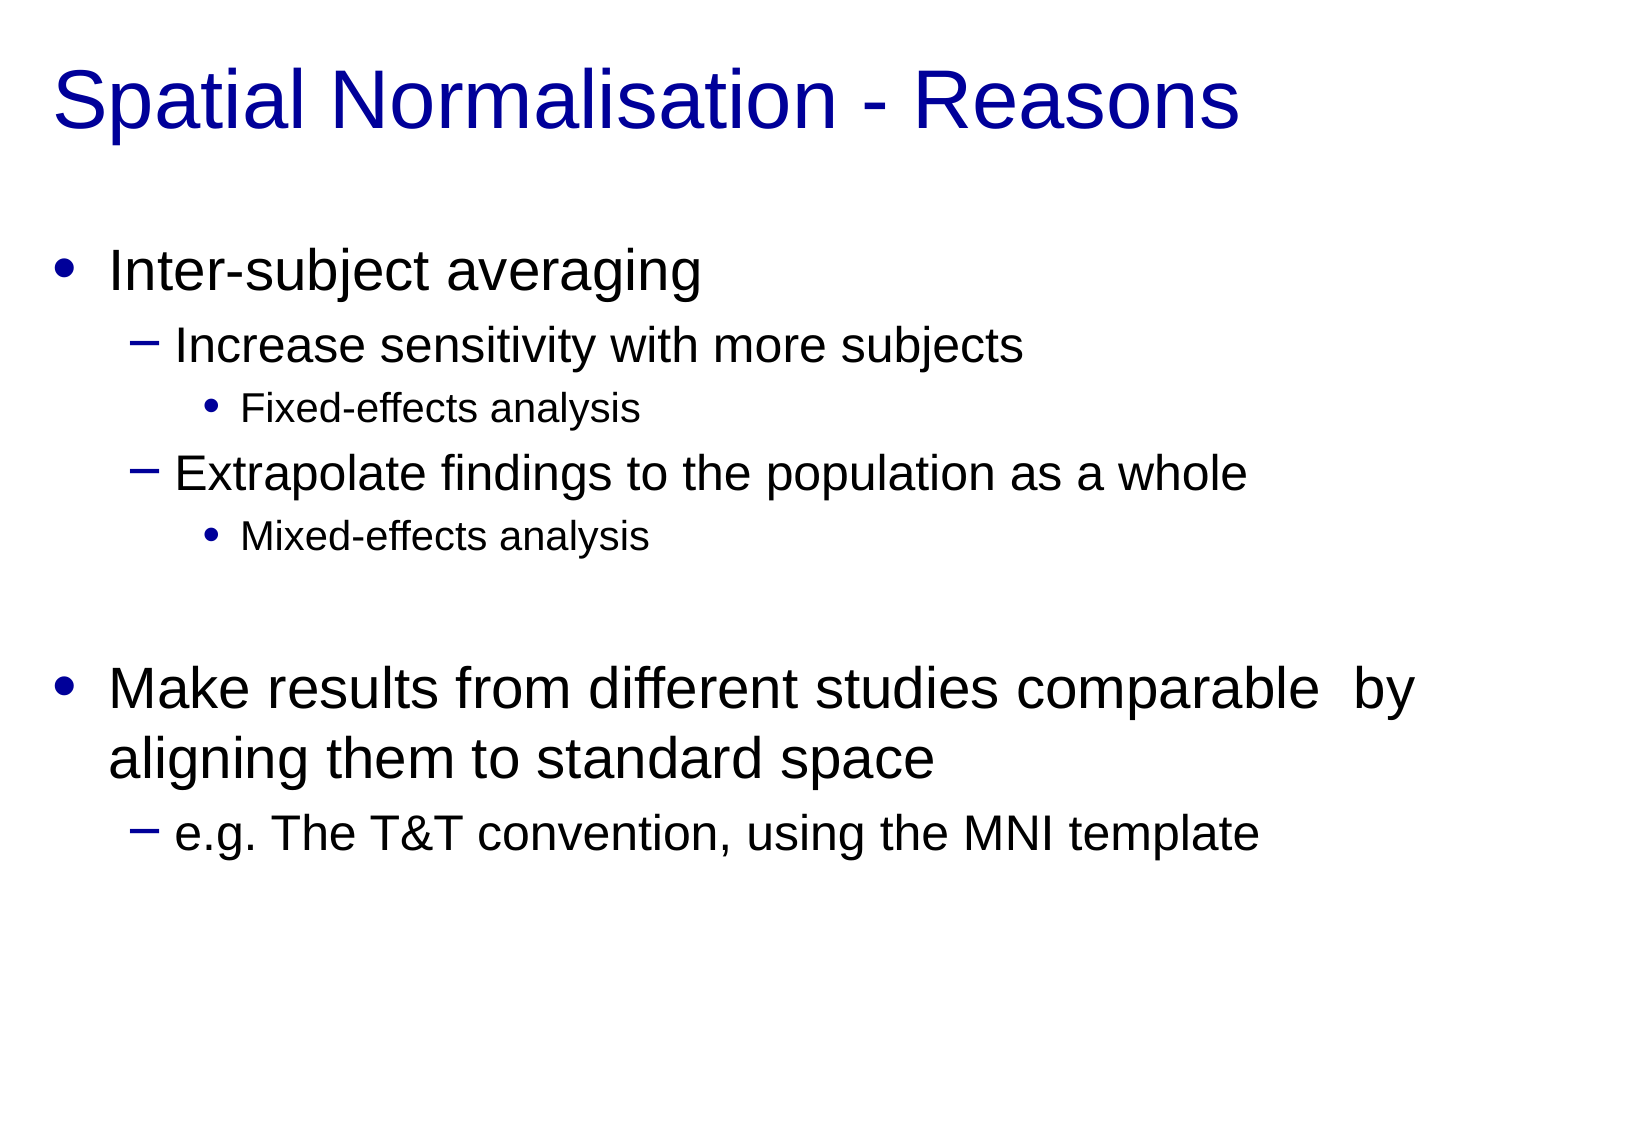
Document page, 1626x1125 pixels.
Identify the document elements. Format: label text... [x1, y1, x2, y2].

title Spatial Normalisation - Reasons [37, 37, 1588, 224]
list Inter-subject averaging Increase sensitivity with more subjects Fixed-effects analysis Extrapolate findings to the population as a whole Mixed-effects analysis Make results from different studies comparable by aligning them to standard space e.g. The T&T convention, using the MNI template [37, 224, 1588, 1025]
